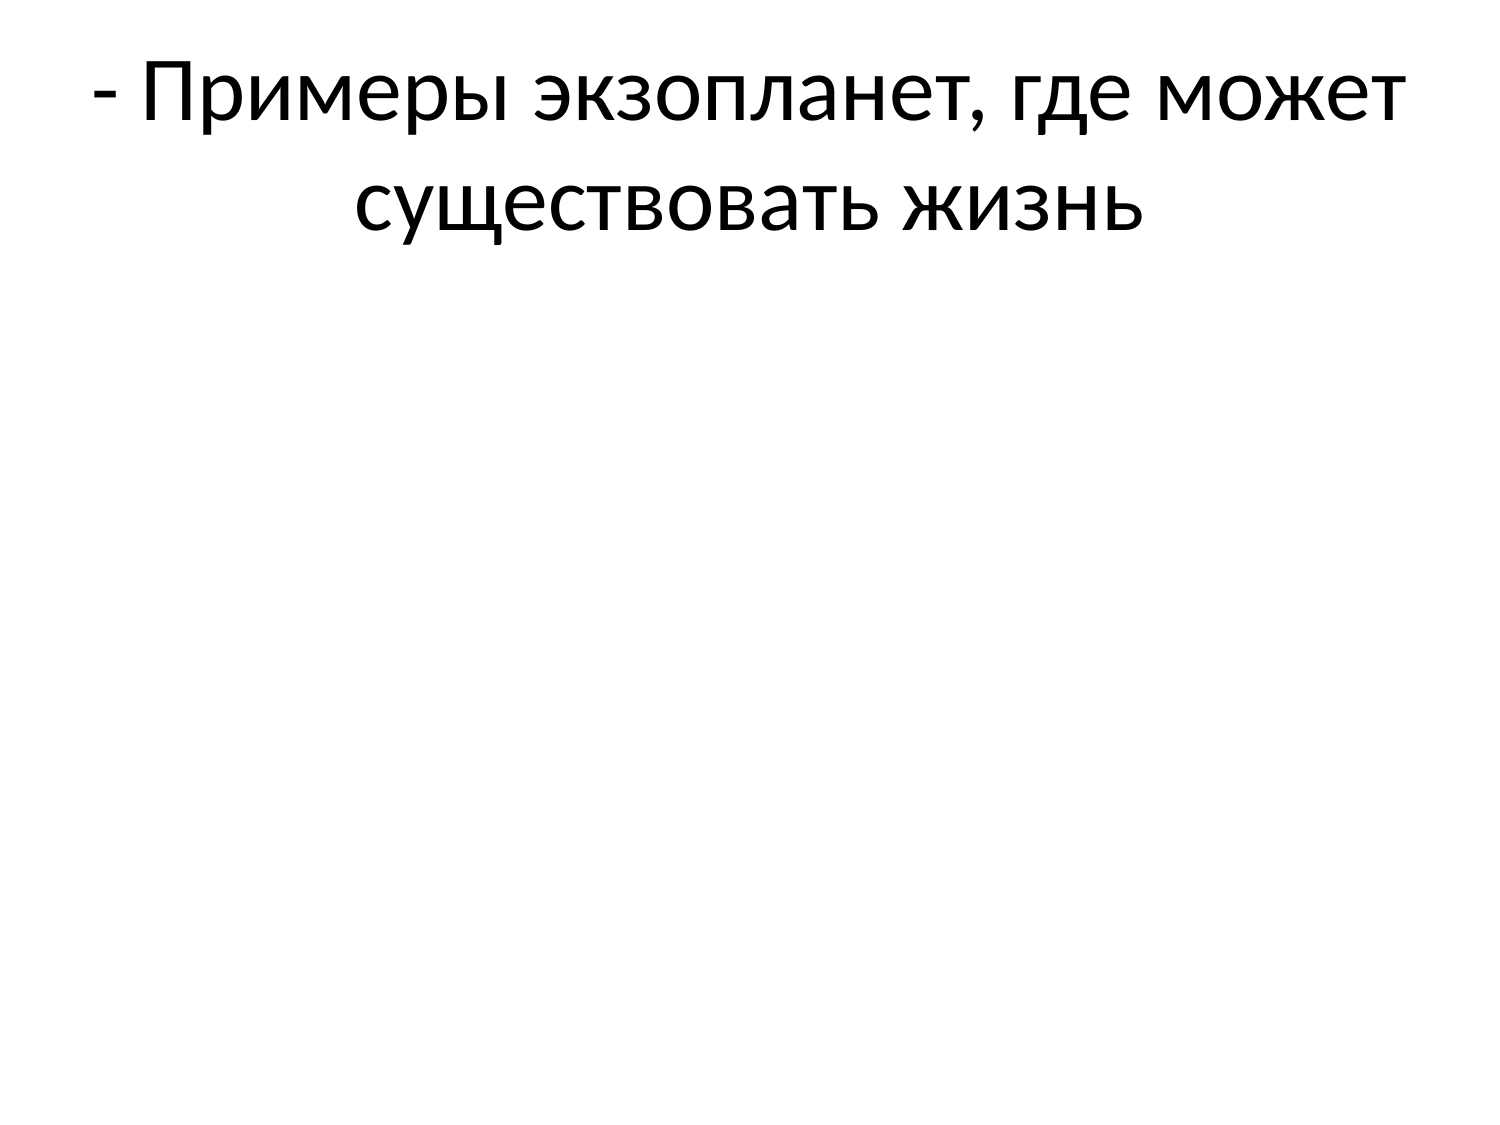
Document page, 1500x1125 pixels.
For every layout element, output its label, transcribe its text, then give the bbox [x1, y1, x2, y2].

title - Примеры экзопланет, где может существовать жизнь [75, 45, 1425, 233]
